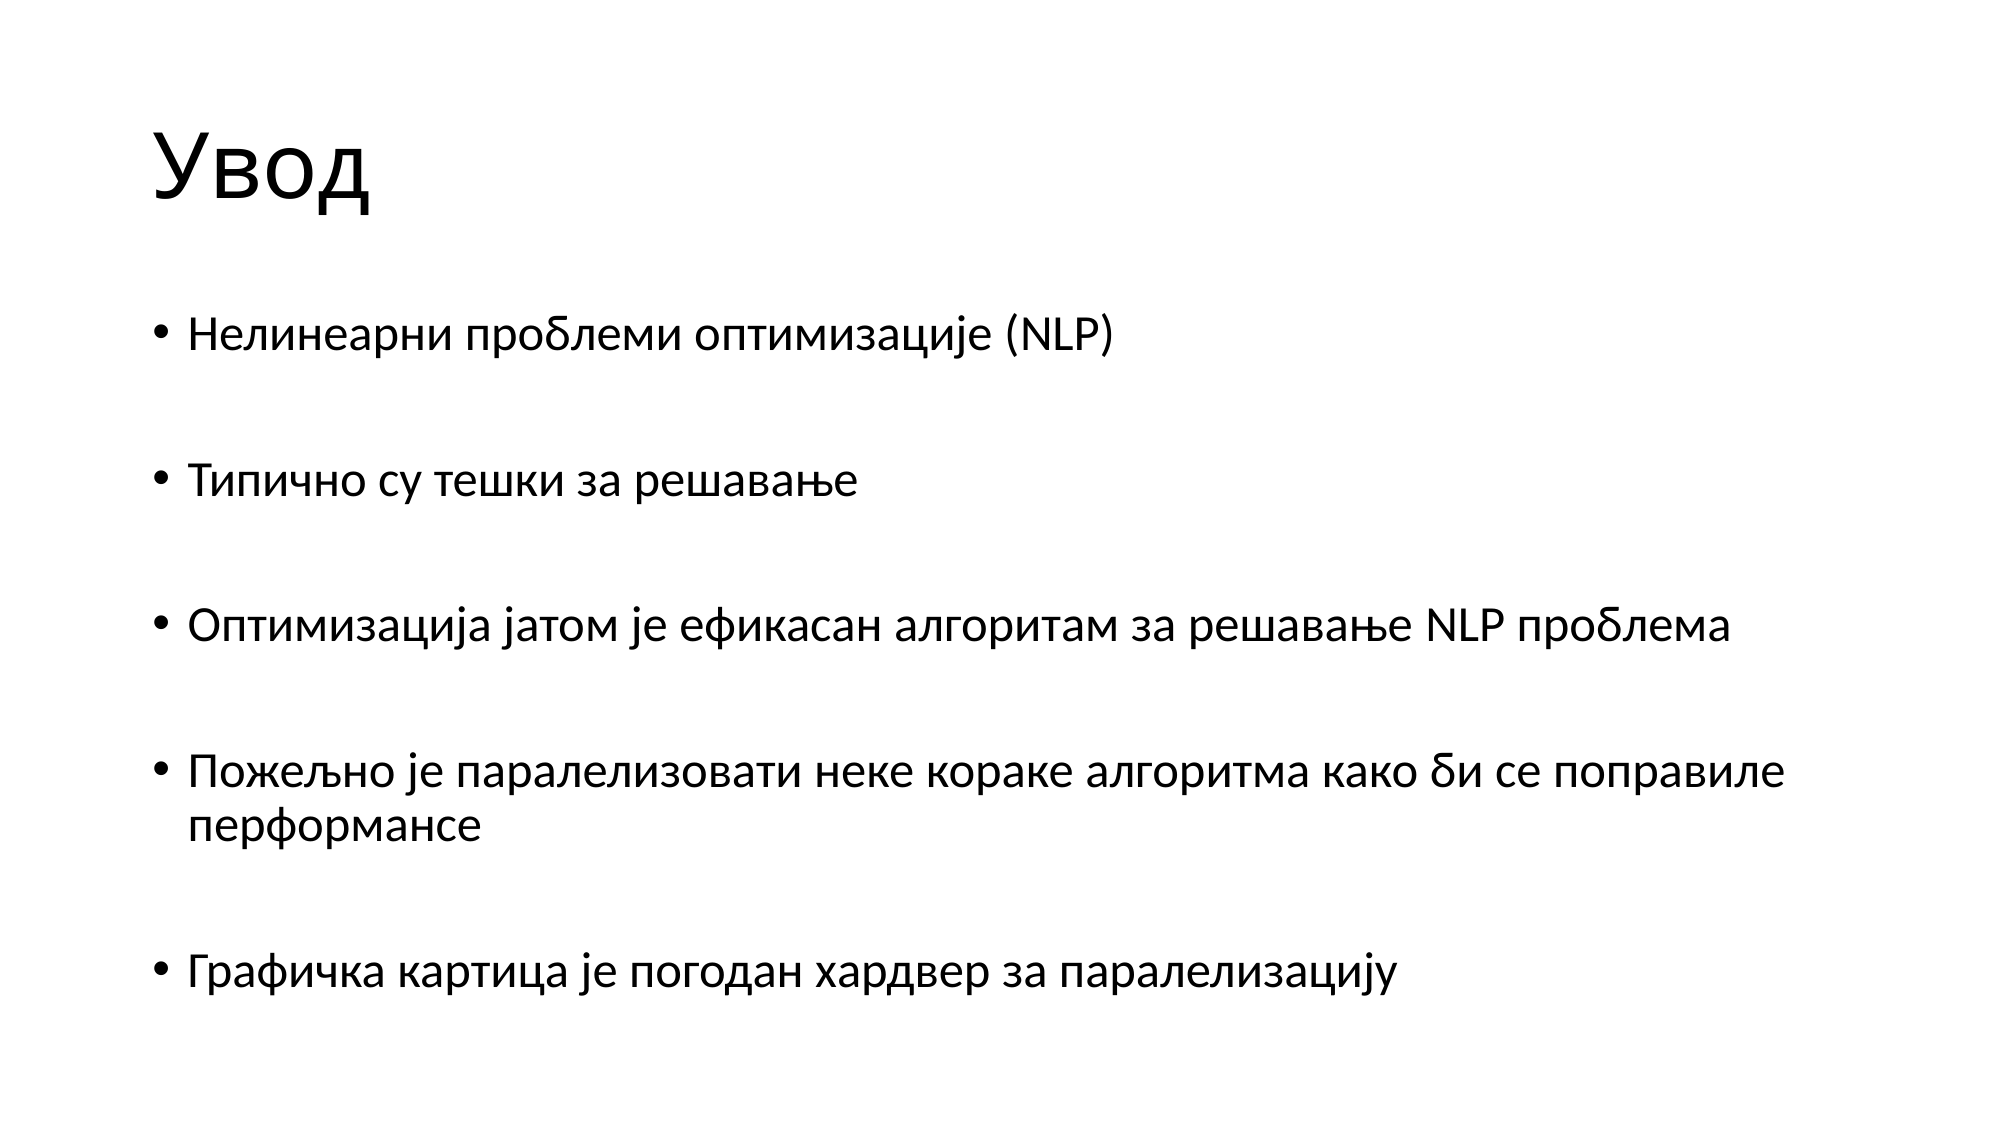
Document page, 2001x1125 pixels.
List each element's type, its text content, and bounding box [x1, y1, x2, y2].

list Нелинеарни проблеми оптимизације (NLP) Типично су тешки за решавање Оптимизација јатом је ефикасан алгоритам за решавање NLP проблема Пожељно је паралелизовати неке кораке алгоритма како би се поправиле перформансе Графичка картица је погодан хардвер за паралелизацију [137, 299, 1863, 1014]
title Увод [137, 59, 1863, 278]
